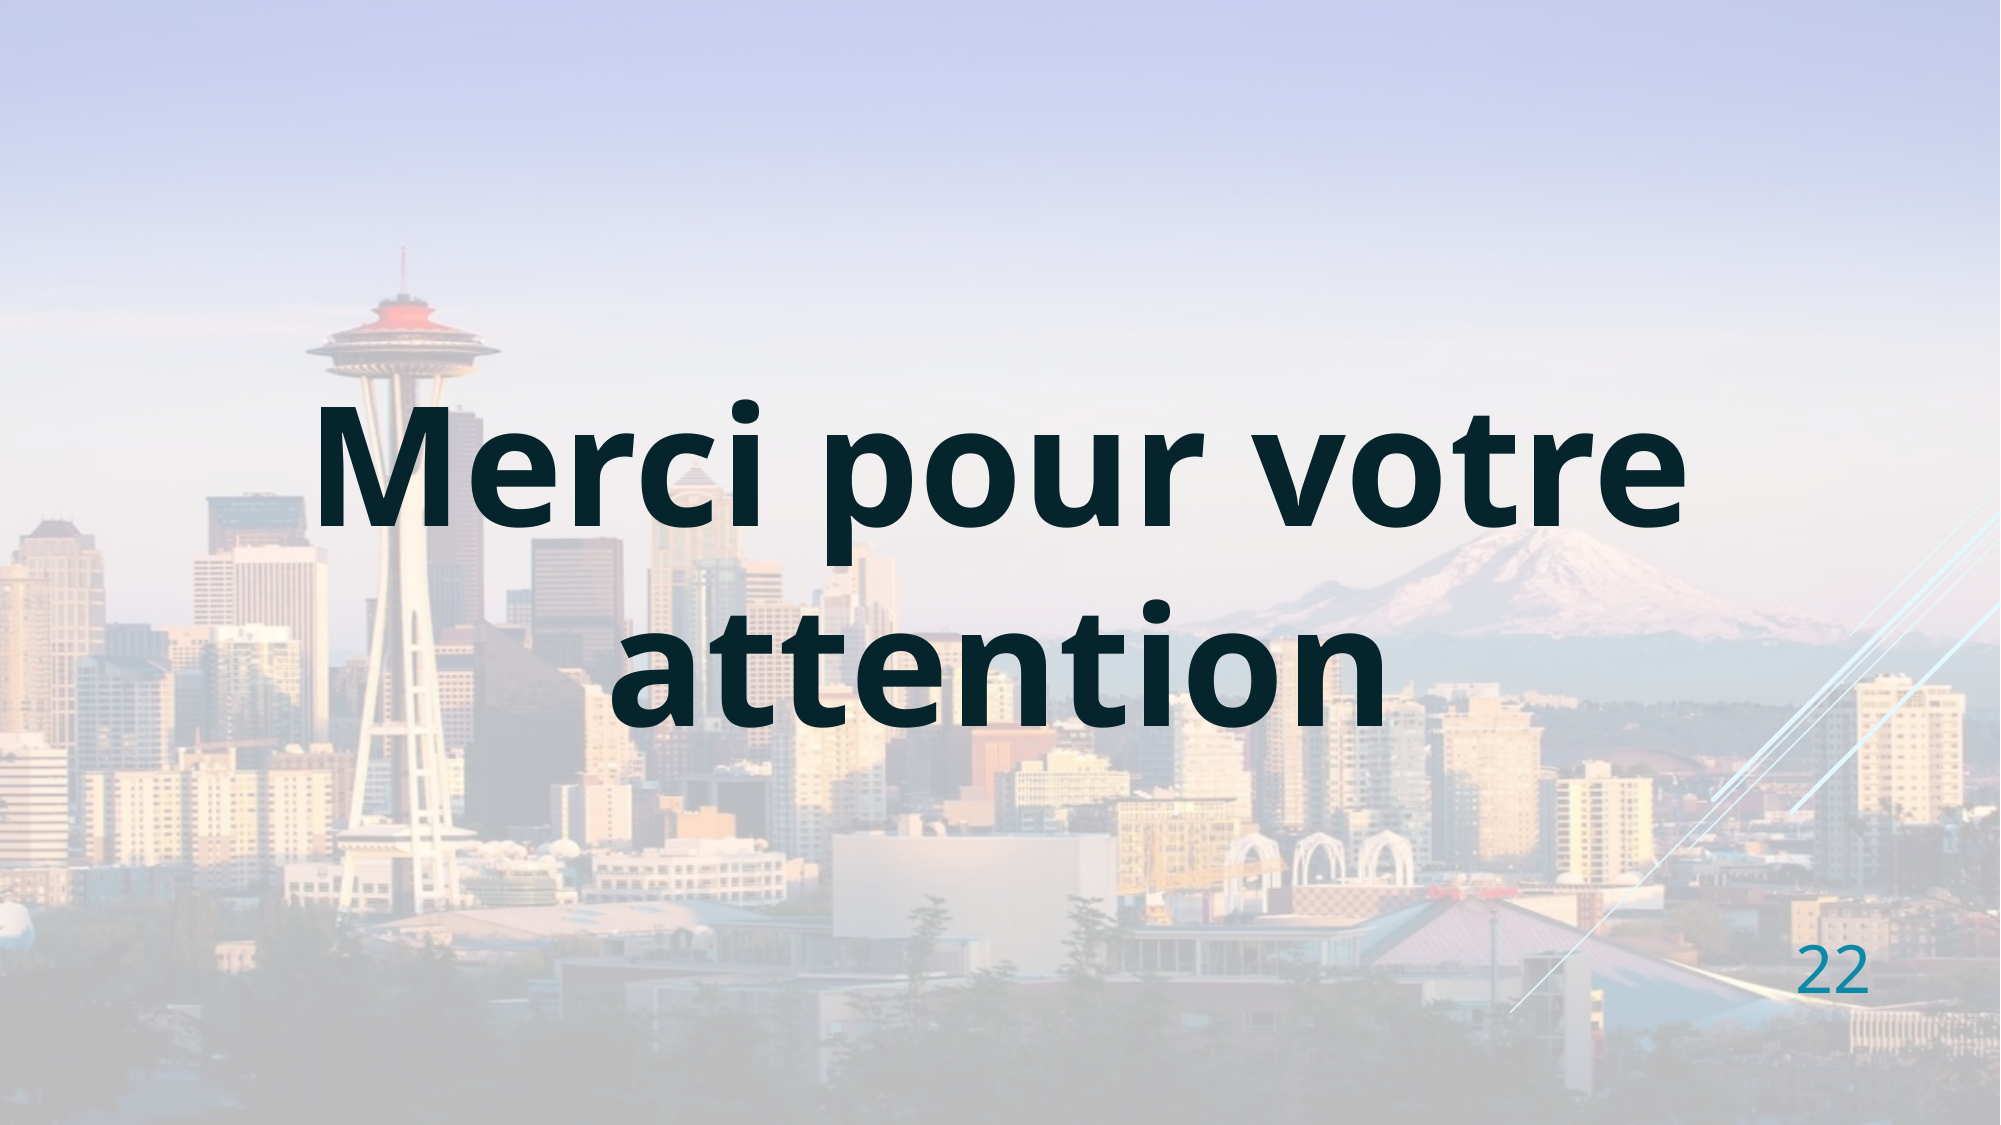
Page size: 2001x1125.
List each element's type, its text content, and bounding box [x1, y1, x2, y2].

text_box Merci pour votre attention [0, 352, 2000, 768]
slide_number 22 [1700, 915, 1888, 1025]
